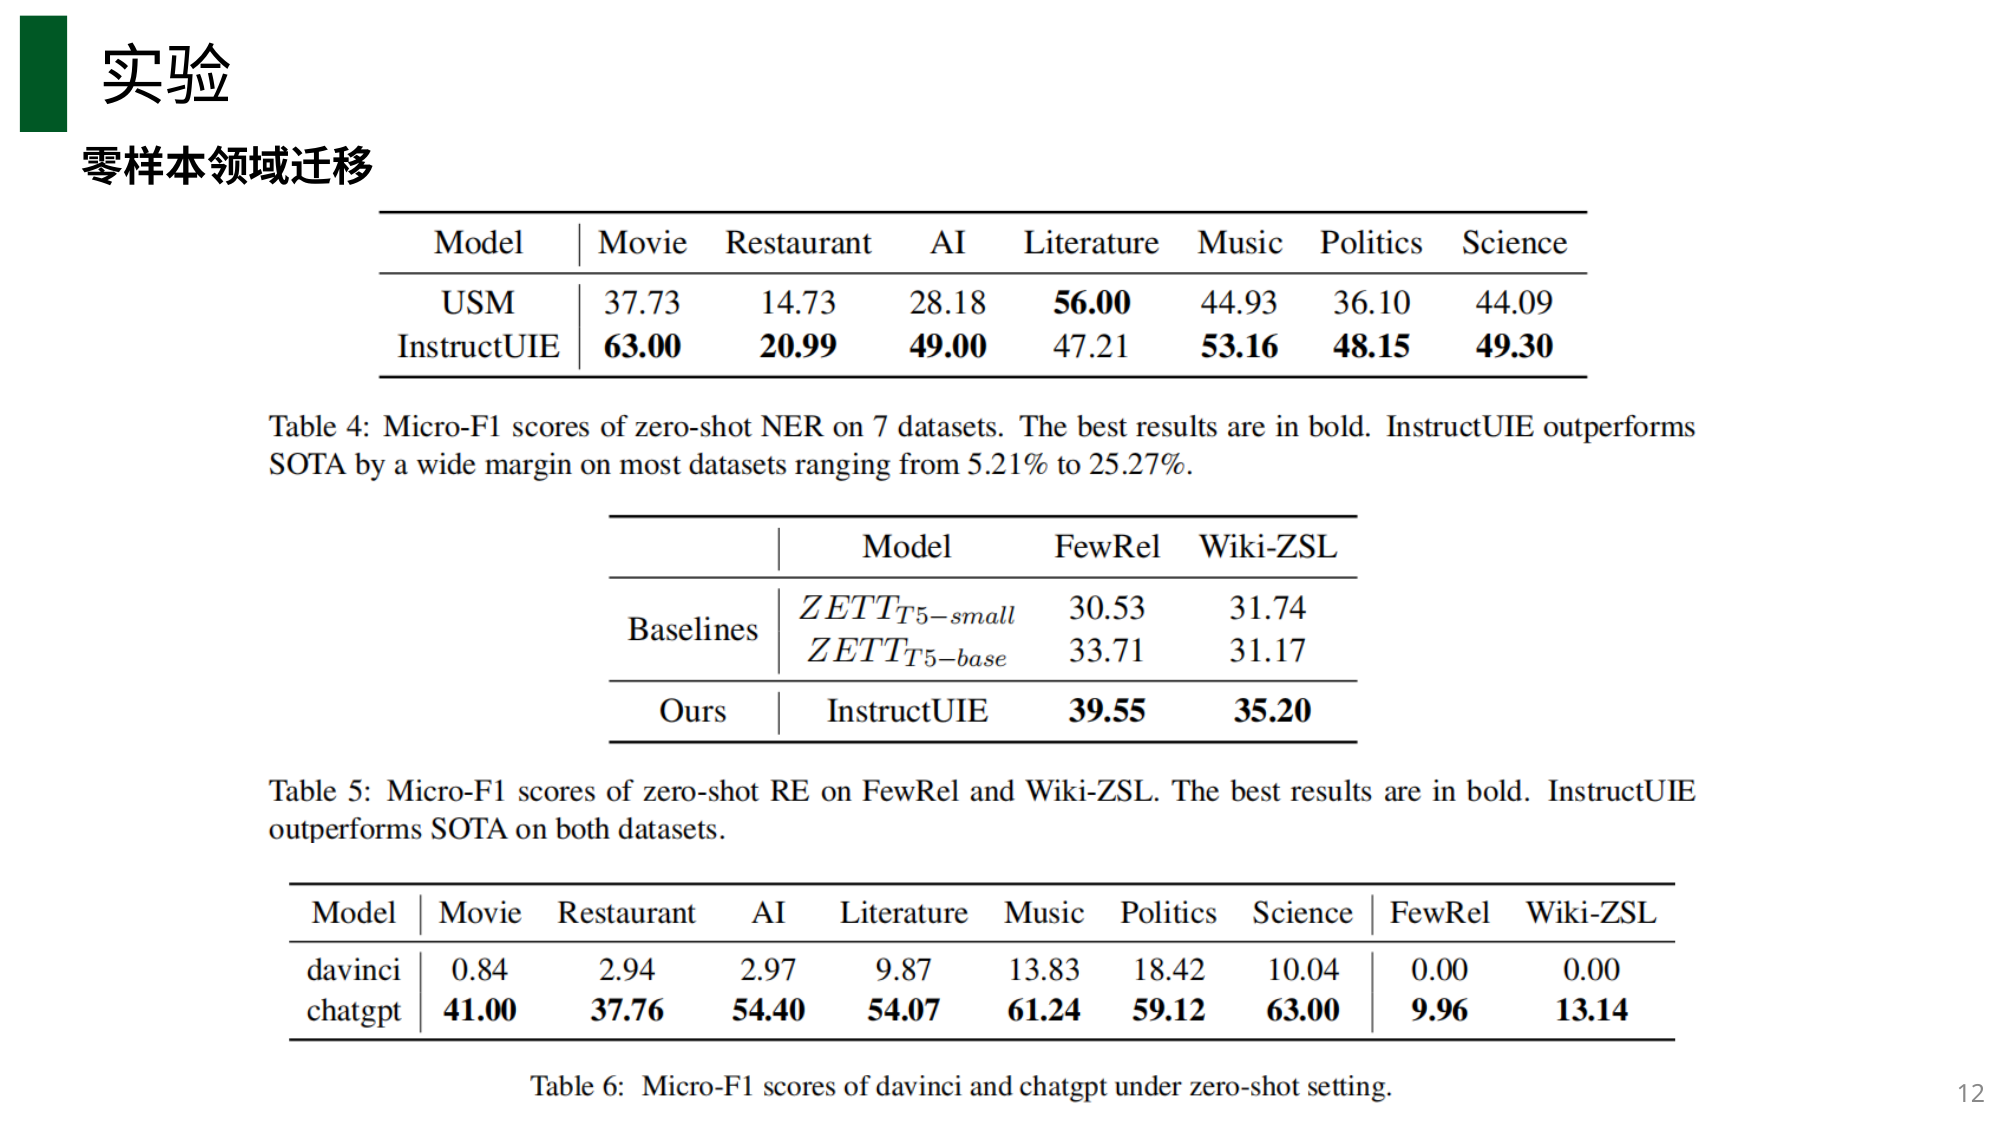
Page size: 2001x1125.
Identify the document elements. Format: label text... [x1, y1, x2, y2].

text_box [19, 15, 68, 132]
picture [257, 498, 1705, 843]
text_box 零样本领域迁移 [67, 132, 938, 198]
picture [257, 198, 1705, 495]
picture [282, 879, 1680, 1105]
text_box 12 [1549, 1064, 2000, 1125]
text_box 实验 [84, 25, 248, 121]
